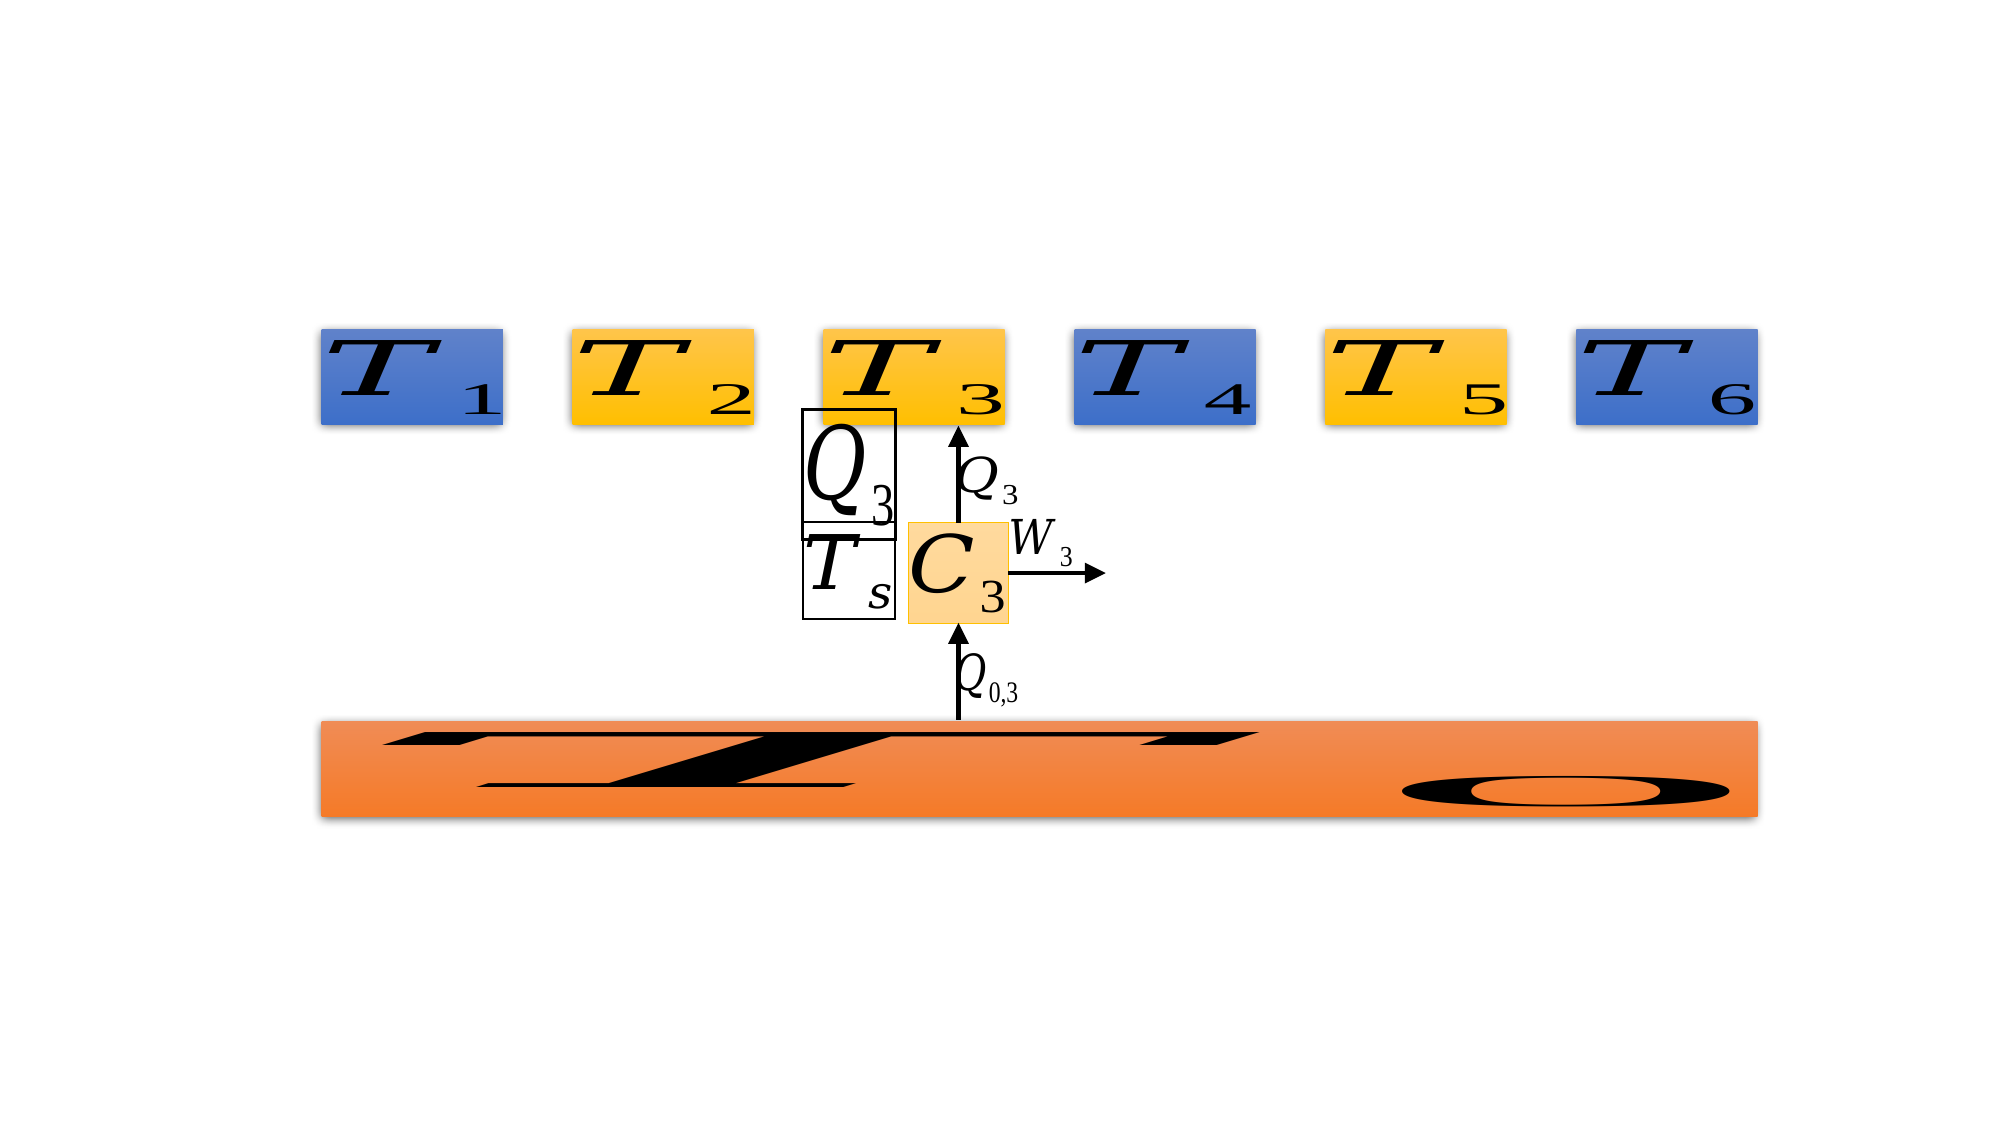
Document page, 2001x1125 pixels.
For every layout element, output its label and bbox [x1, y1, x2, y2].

text_box [803, 410, 894, 618]
text_box [908, 425, 1106, 721]
